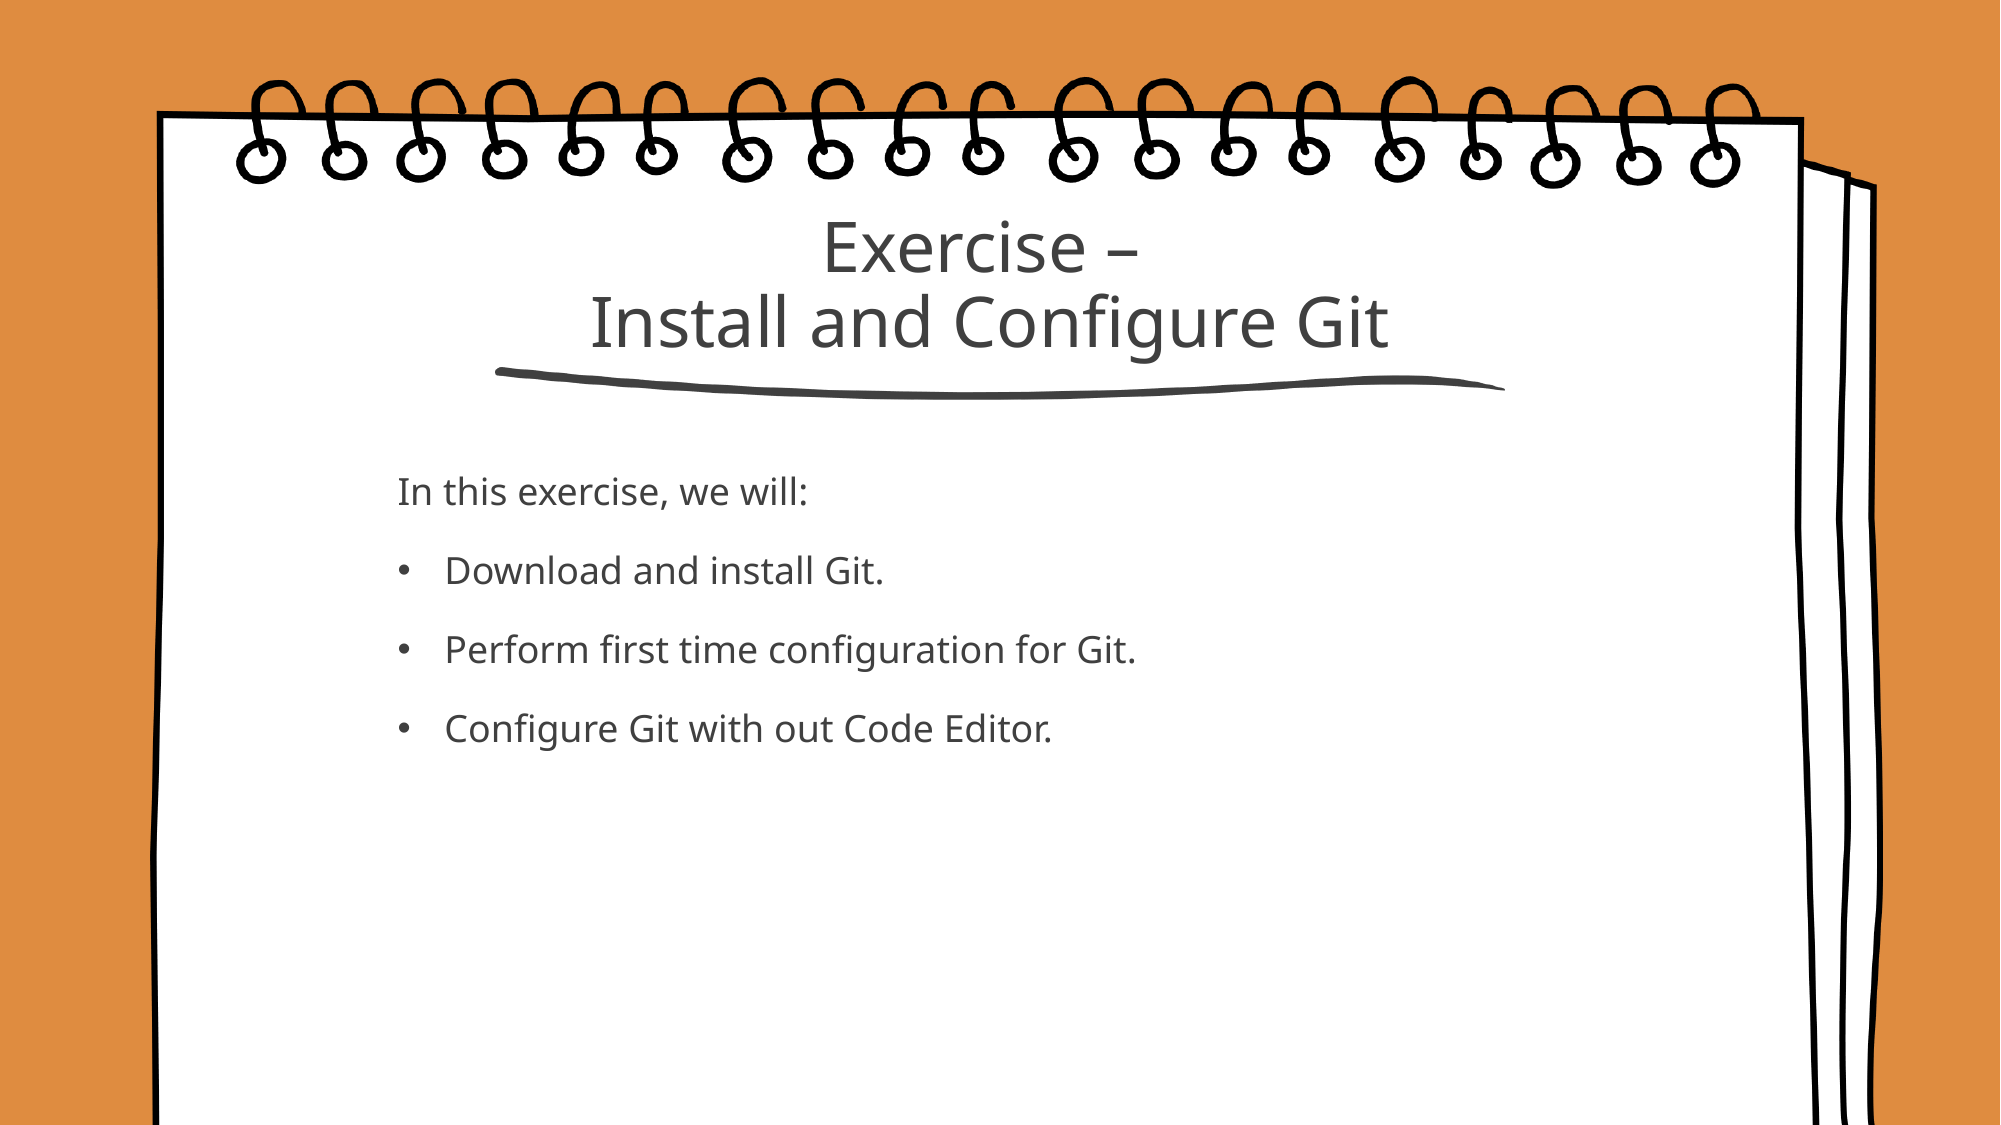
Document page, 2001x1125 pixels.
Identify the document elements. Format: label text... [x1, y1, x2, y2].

list In this exercise, we will: Download and install Git. Perform first time configuration for Git. Configure Git with out Code Editor. [382, 446, 1658, 1047]
picture [150, 76, 1883, 1125]
title Exercise – Install and Configure Git [261, 204, 1721, 371]
